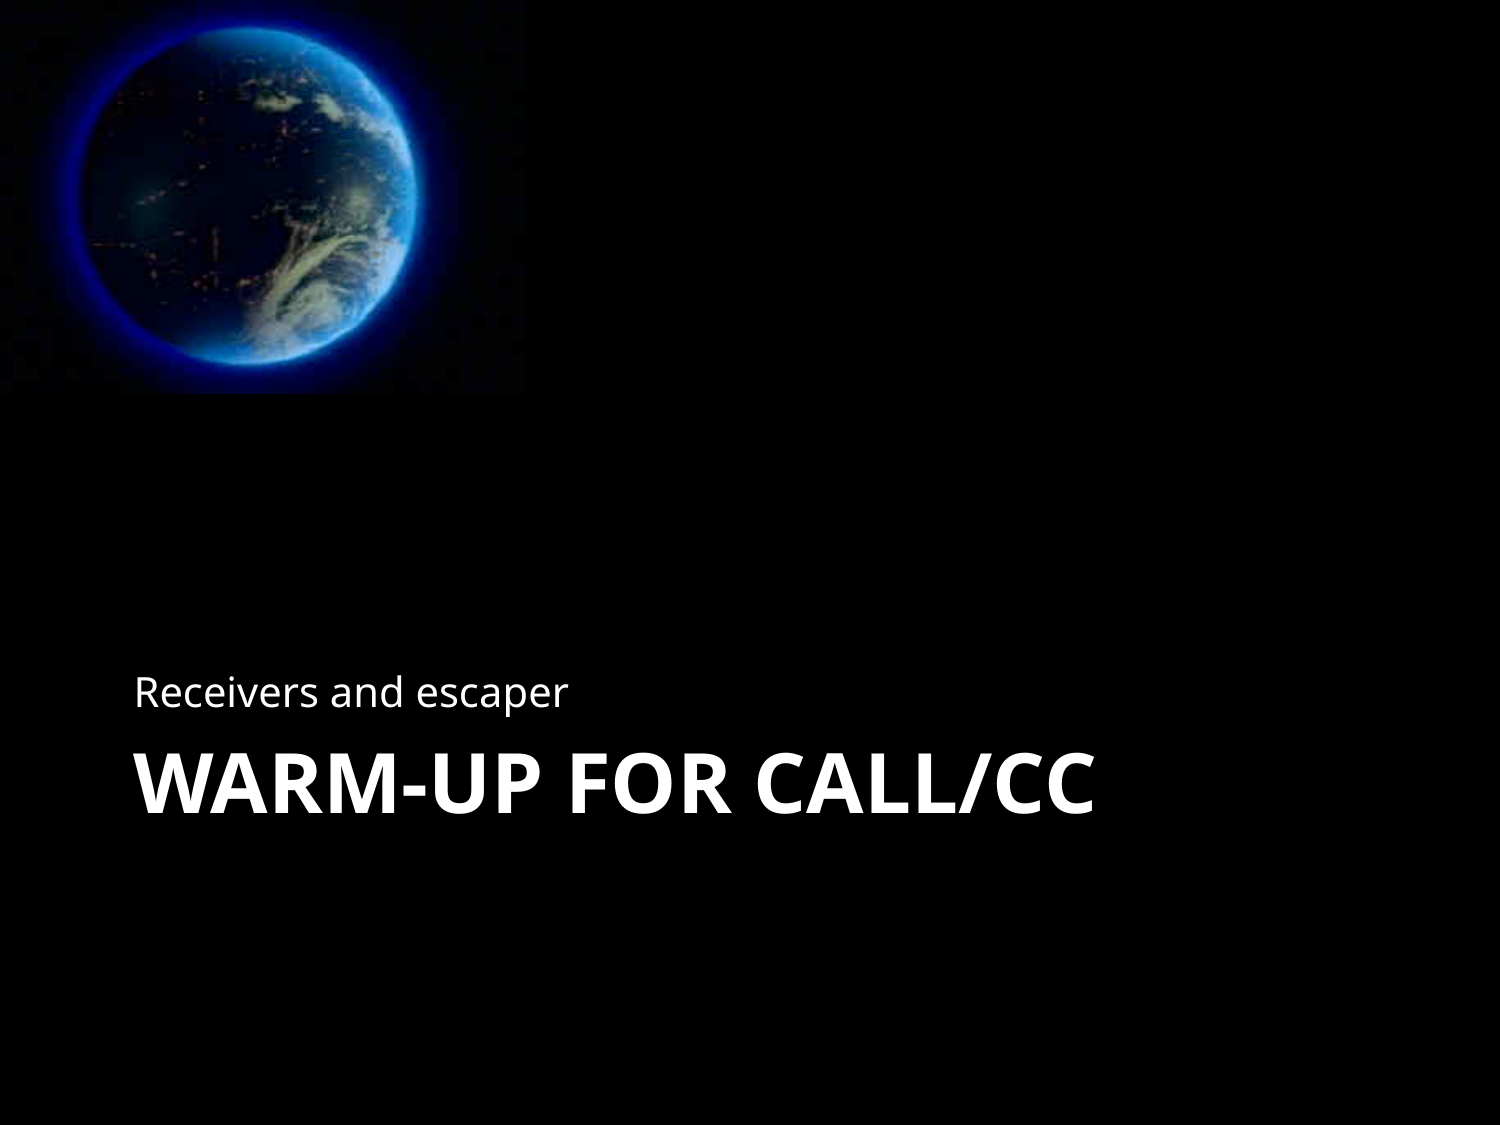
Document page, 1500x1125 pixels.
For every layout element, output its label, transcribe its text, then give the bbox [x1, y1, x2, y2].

picture [0, 0, 525, 394]
title Warm-up for call/cc [118, 724, 1394, 947]
list Receivers and escaper [118, 476, 1394, 724]
